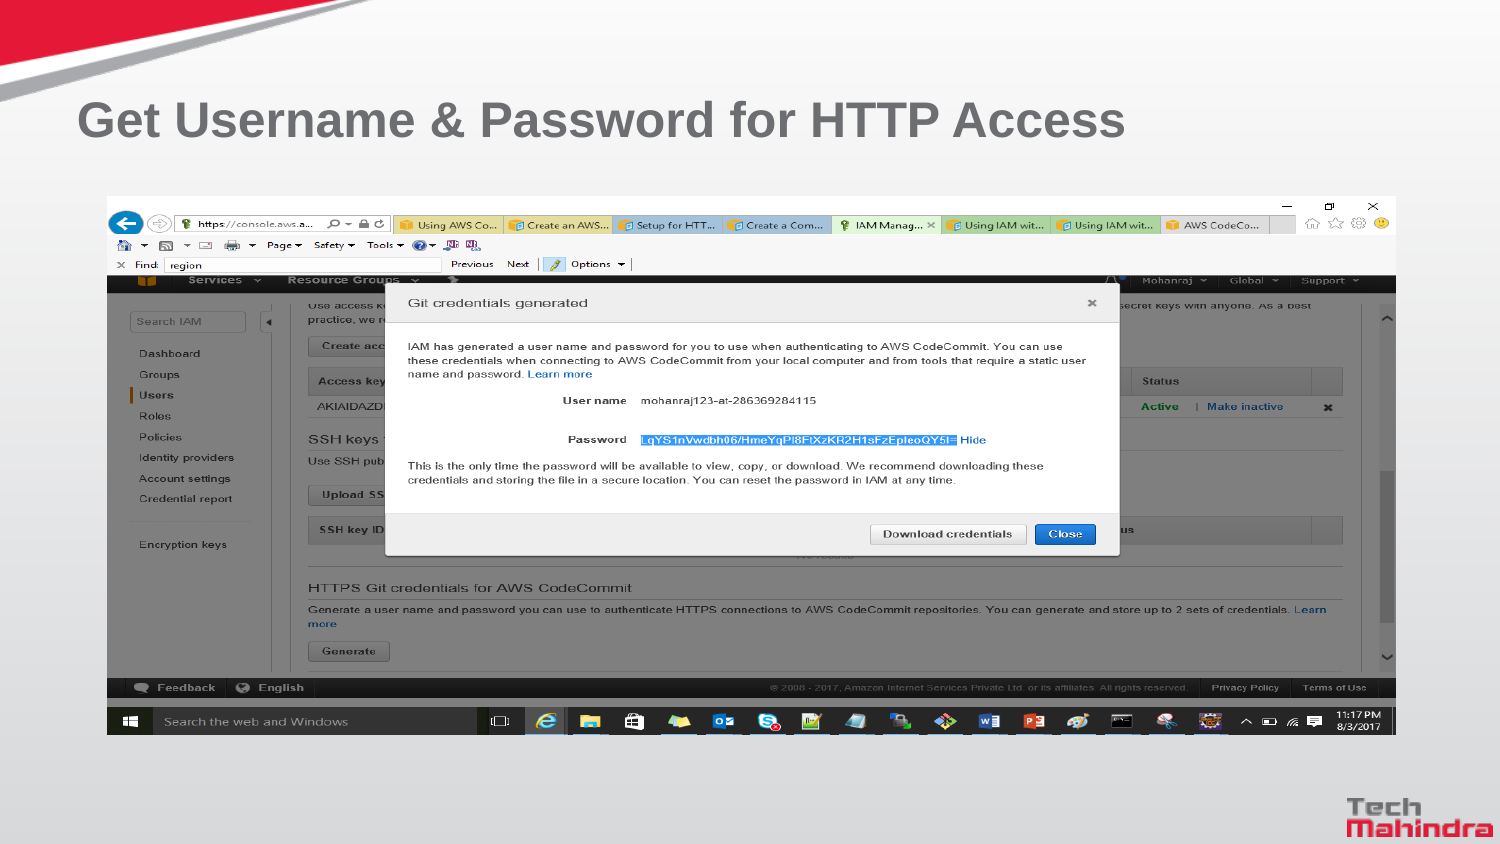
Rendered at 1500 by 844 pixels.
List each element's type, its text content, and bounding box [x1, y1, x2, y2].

title Get Username & Password for HTTP Access [76, 87, 1425, 149]
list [106, 196, 1396, 735]
picture [1347, 798, 1493, 837]
picture [0, 0, 373, 102]
